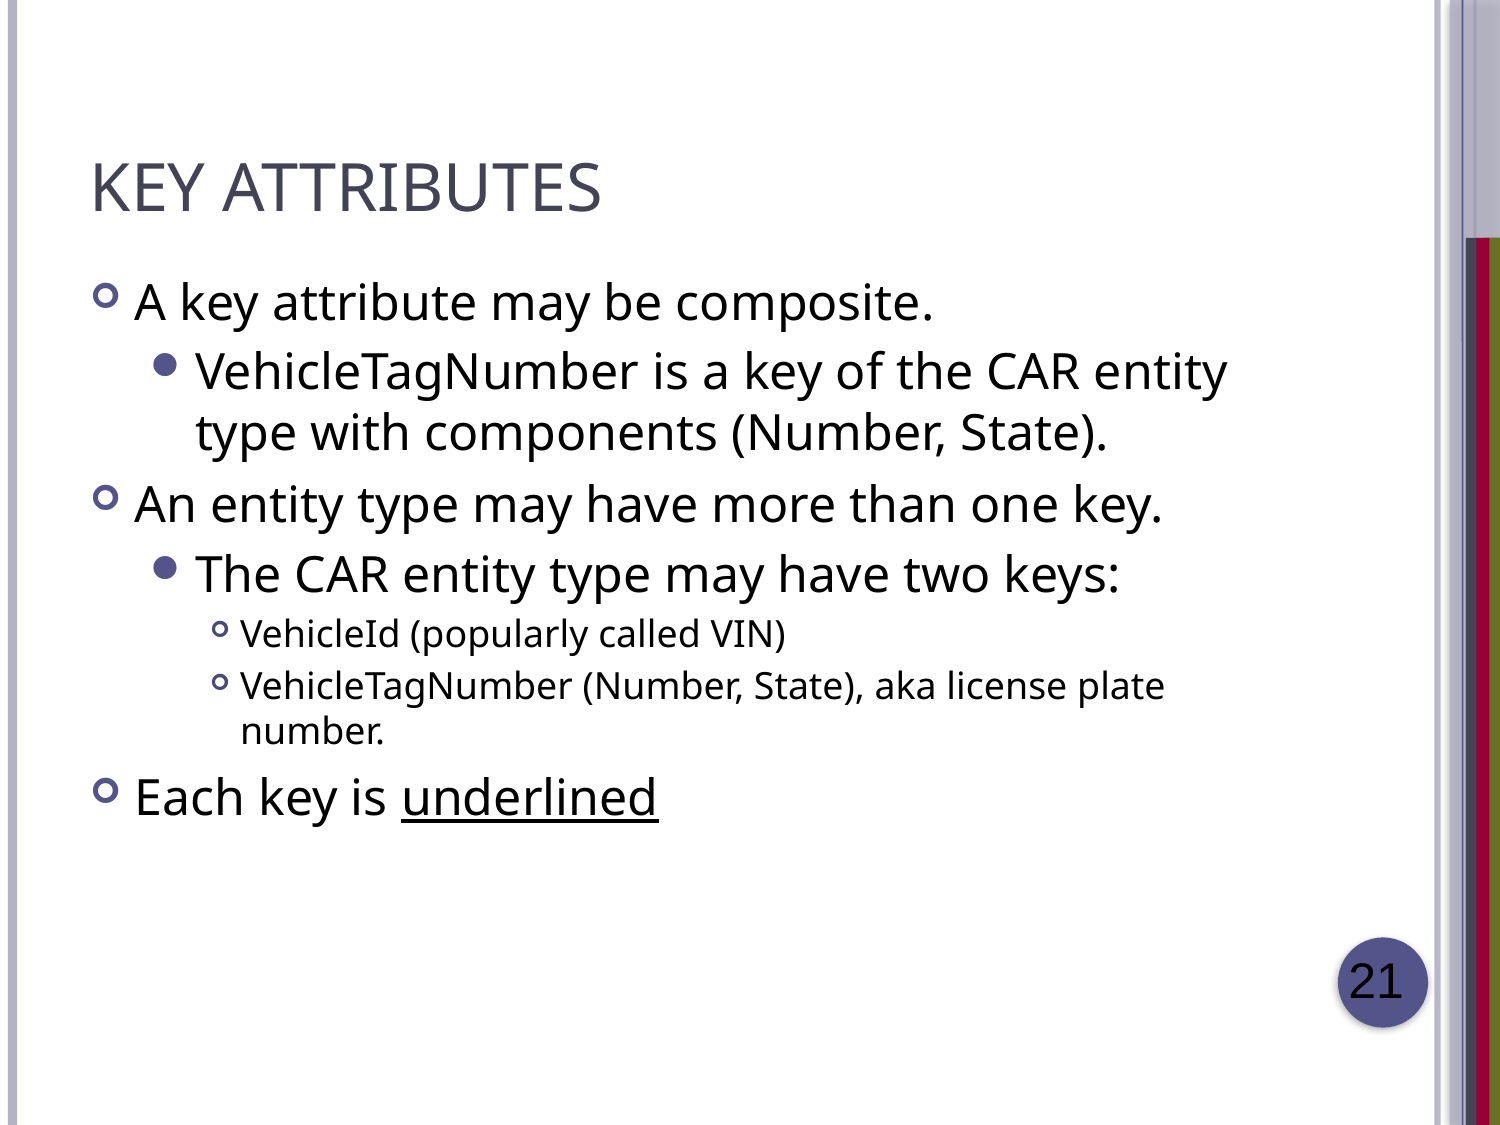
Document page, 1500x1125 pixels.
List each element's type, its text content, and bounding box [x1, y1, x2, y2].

title Key Attributes [75, 45, 1300, 233]
slide_number 21 [1333, 940, 1434, 1026]
list A key attribute may be composite. VehicleTagNumber is a key of the CAR entity type with components (Number, State). An entity type may have more than one key. The CAR entity type may have two keys: VehicleId (popularly called VIN) VehicleTagNumber (Number, State), aka license plate number. Each key is underlined [74, 262, 1301, 1063]
